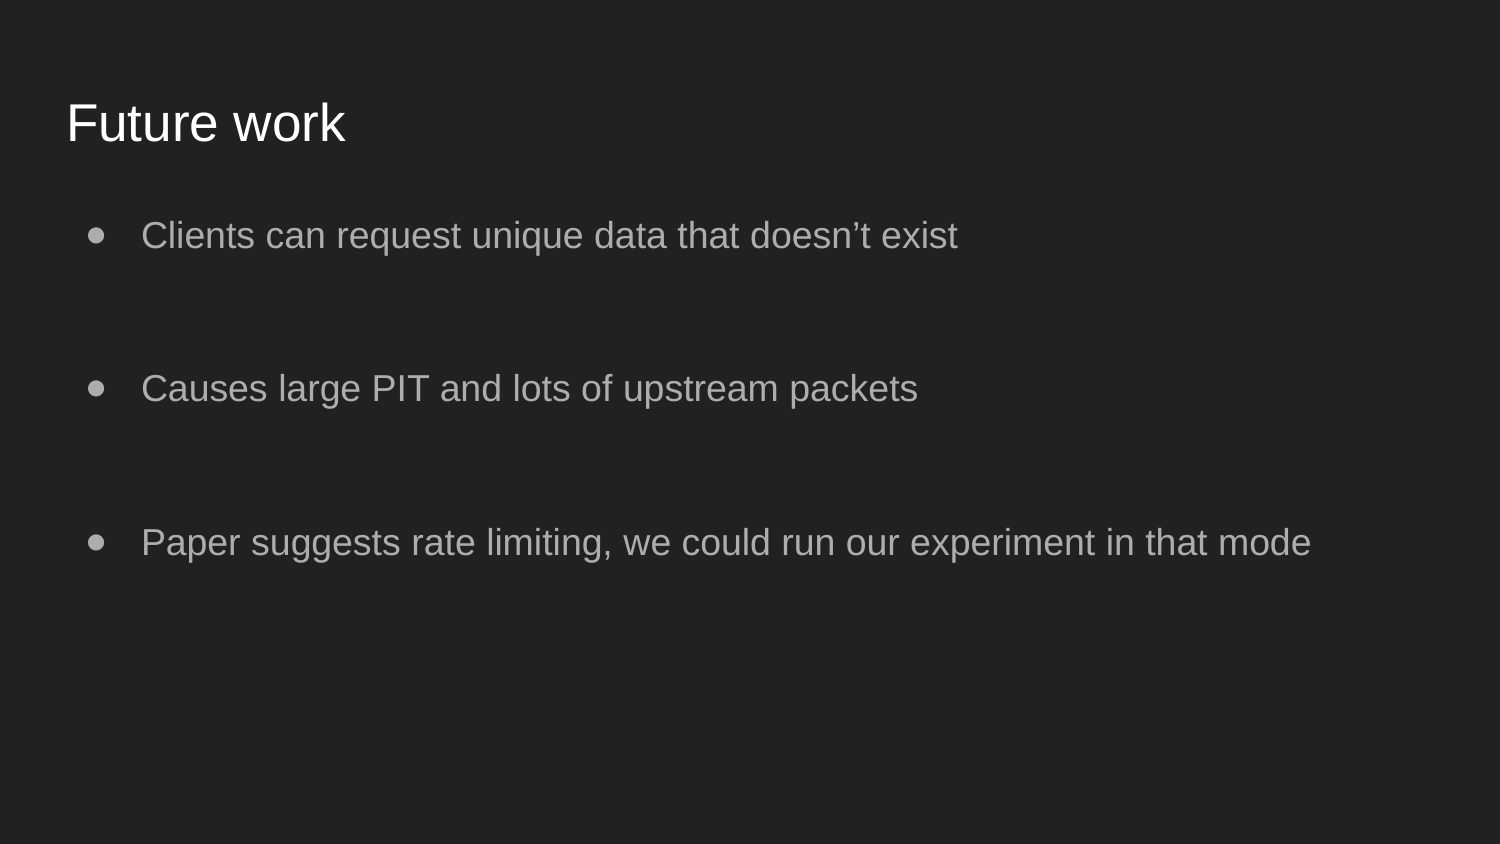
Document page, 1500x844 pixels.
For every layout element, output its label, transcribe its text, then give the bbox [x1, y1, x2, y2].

title Future work [51, 72, 1449, 167]
list Clients can request unique data that doesn’t exist Causes large PIT and lots of upstream packets Paper suggests rate limiting, we could run our experiment in that mode [51, 189, 1449, 750]
